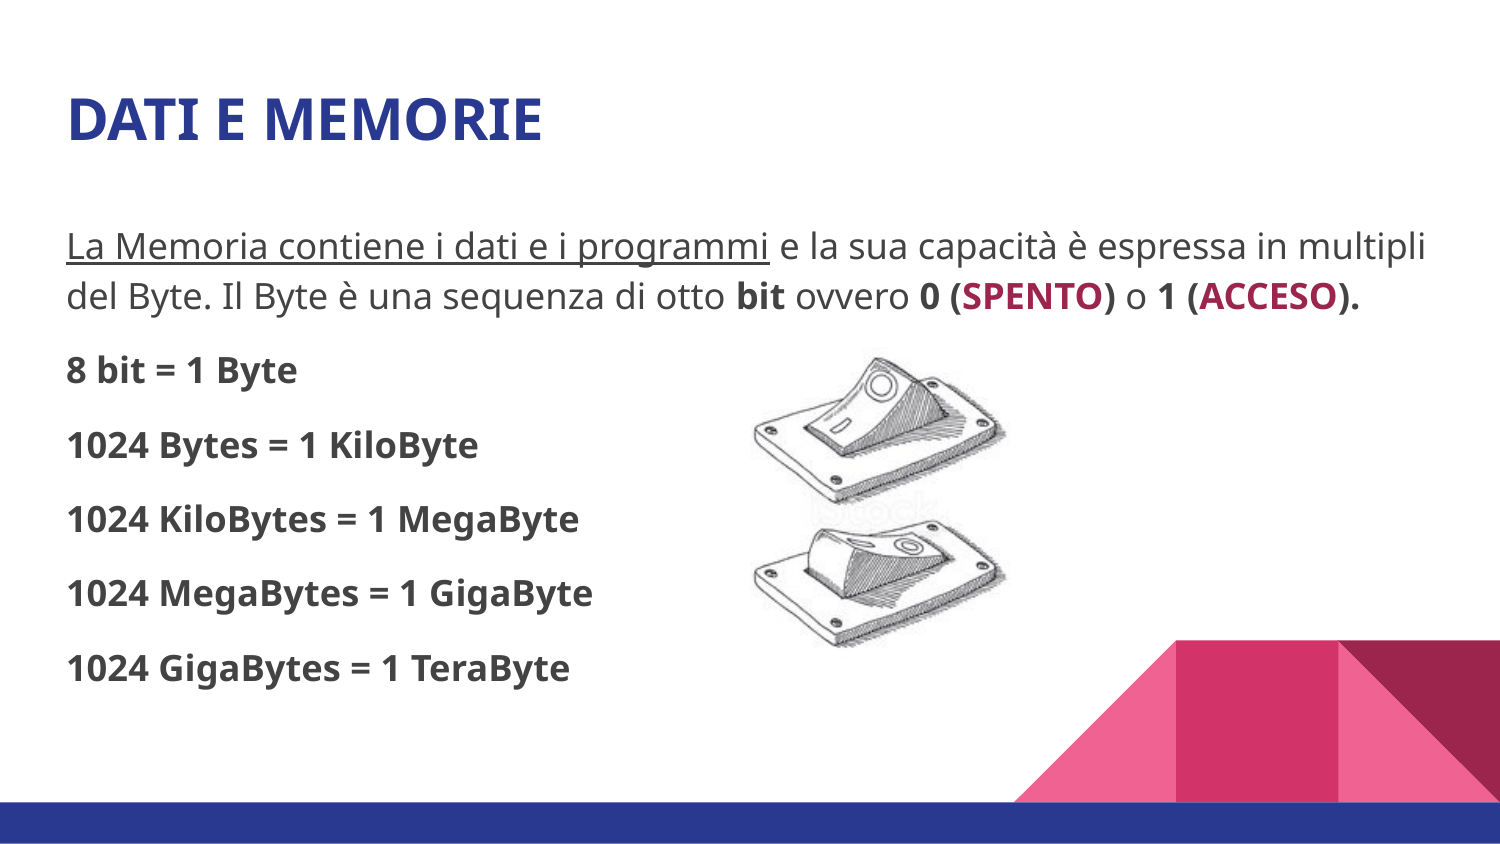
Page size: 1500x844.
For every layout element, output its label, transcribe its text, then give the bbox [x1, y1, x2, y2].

picture [749, 347, 1010, 659]
title DATI E MEMORIE [51, 67, 1449, 167]
list La Memoria contiene i dati e i programmi e la sua capacità è espressa in multipli del Byte. Il Byte è una sequenza di otto bit ovvero 0 (SPENTO) o 1 (ACCESO). 8 bit = 1 Byte 1024 Bytes = 1 KiloByte 1024 KiloBytes = 1 MegaByte 1024 MegaBytes = 1 GigaByte 1024 GigaBytes = 1 TeraByte [51, 201, 1449, 750]
